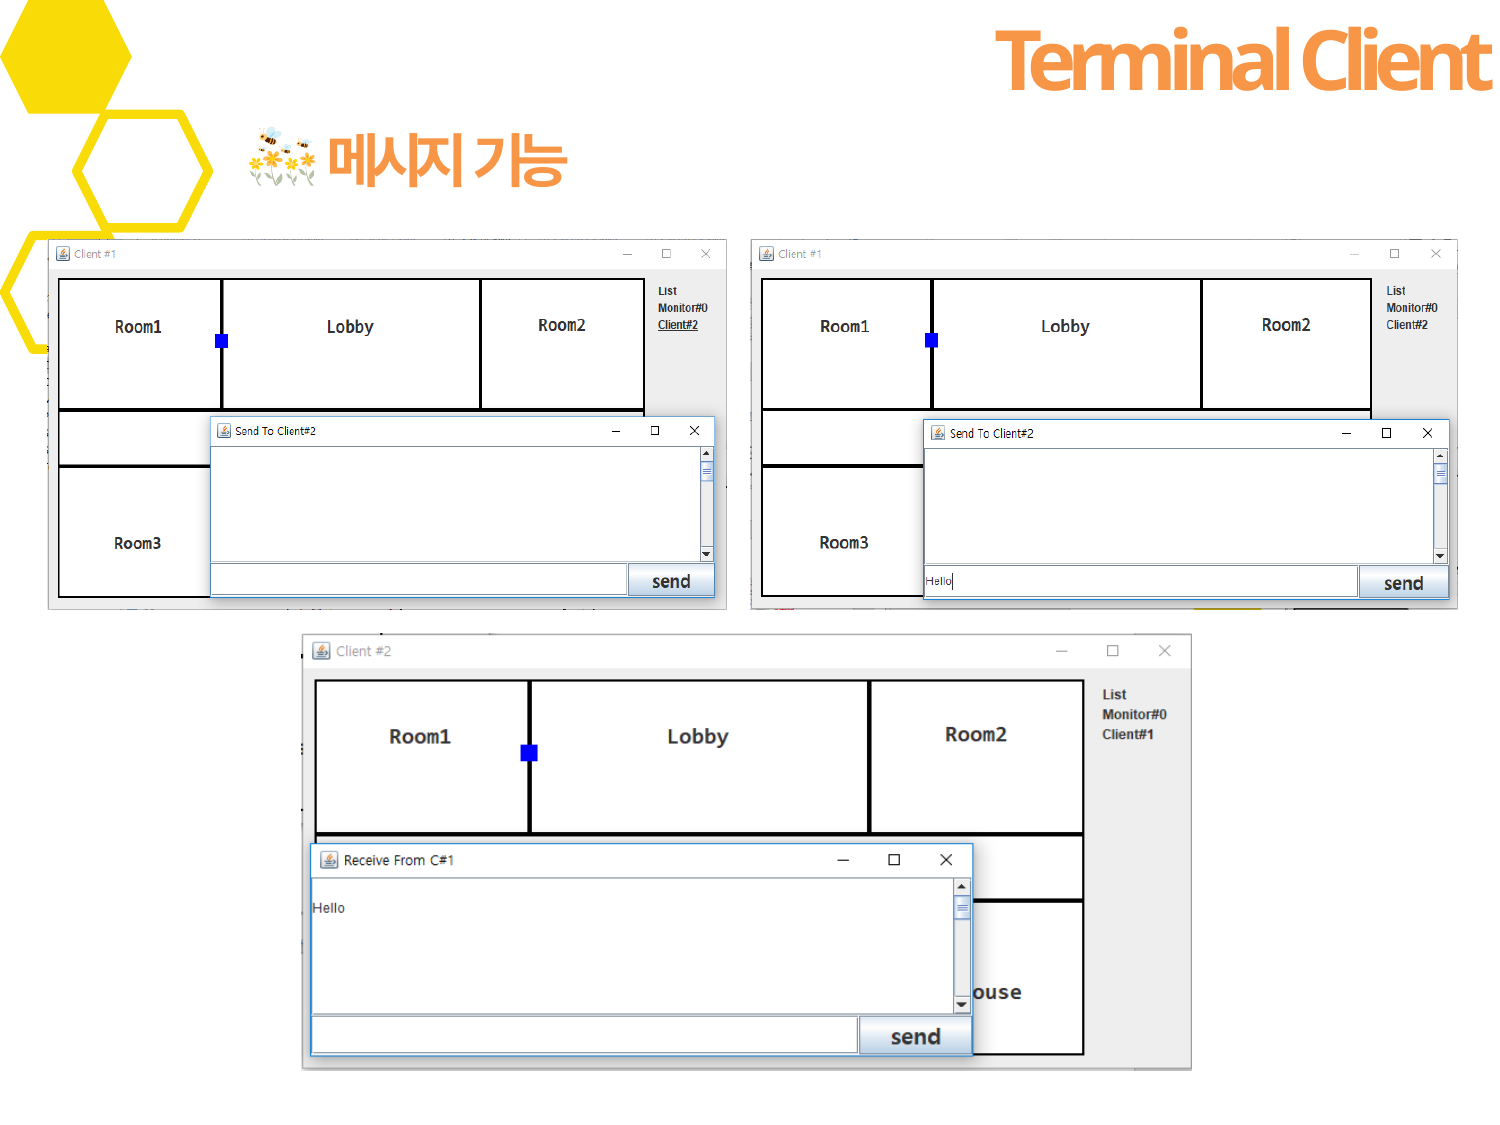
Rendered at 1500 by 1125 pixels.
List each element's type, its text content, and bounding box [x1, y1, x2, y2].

picture [247, 125, 318, 186]
text_box Terminal Client [980, 0, 1500, 115]
picture [300, 633, 1192, 1071]
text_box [0, 0, 329, 500]
text_box 메시지 기능 [332, 116, 585, 202]
picture [47, 239, 727, 610]
picture [749, 239, 1458, 610]
